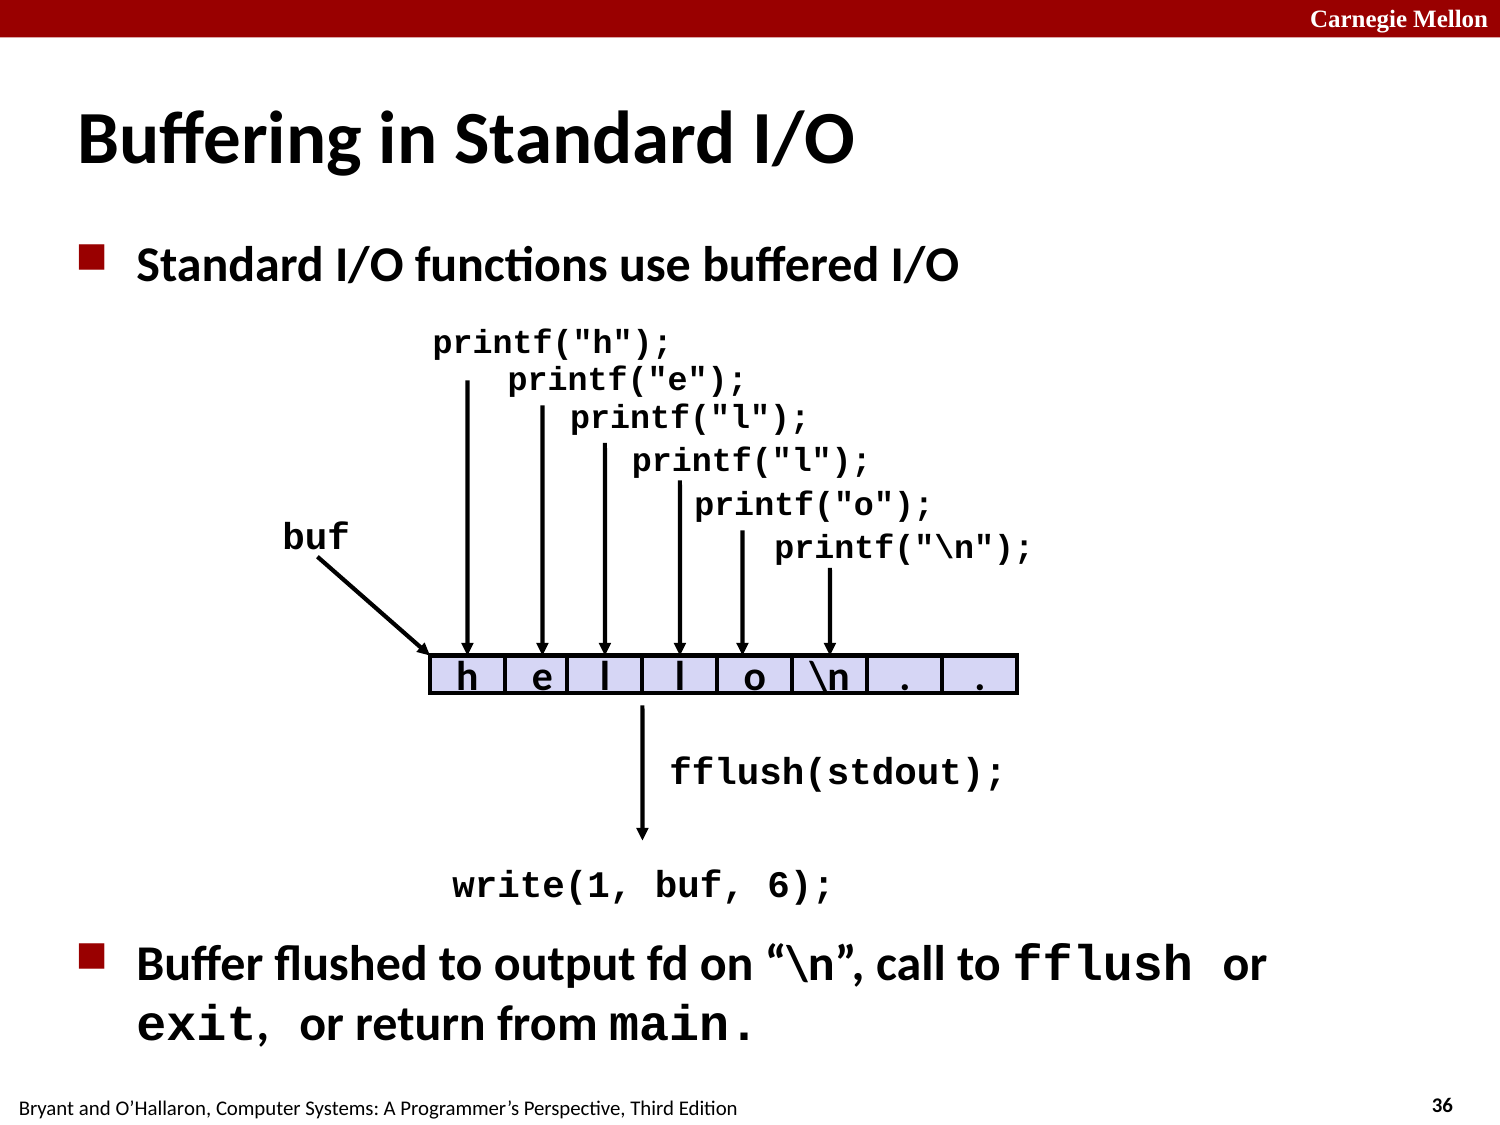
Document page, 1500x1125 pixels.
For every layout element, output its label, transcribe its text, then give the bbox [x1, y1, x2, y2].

title Buffering in Standard I/O [62, 71, 1309, 197]
text_box [461, 380, 474, 656]
list Standard I/O functions use buffered I/O Buffer flushed to output fd on “\n”, call to fflush or exit, or return from main. [64, 223, 1361, 1088]
text_box printf("o"); [679, 475, 950, 530]
text_box [823, 573, 837, 656]
text_box printf("e"); [492, 349, 763, 405]
text_box printf("h"); [417, 312, 688, 368]
text_box write(1, buf, 6); [437, 852, 850, 912]
text_box printf("l"); [617, 430, 887, 486]
text_box [673, 480, 687, 656]
text_box printf("l"); [555, 387, 826, 443]
text_box [317, 556, 430, 656]
text_box [536, 405, 549, 656]
text_box e [504, 655, 567, 693]
text_box buf [267, 504, 365, 565]
text_box o [717, 655, 792, 693]
text_box \n [792, 655, 867, 693]
text_box [598, 442, 612, 656]
text_box l [567, 655, 642, 693]
text_box printf("\n"); [759, 517, 1050, 573]
text_box [736, 530, 749, 656]
text_box fflush(stdout); [654, 739, 1022, 800]
text_box h [429, 655, 504, 693]
text_box l [642, 655, 717, 693]
text_box . [867, 655, 942, 693]
text_box [636, 705, 649, 841]
text_box . [942, 655, 1018, 693]
